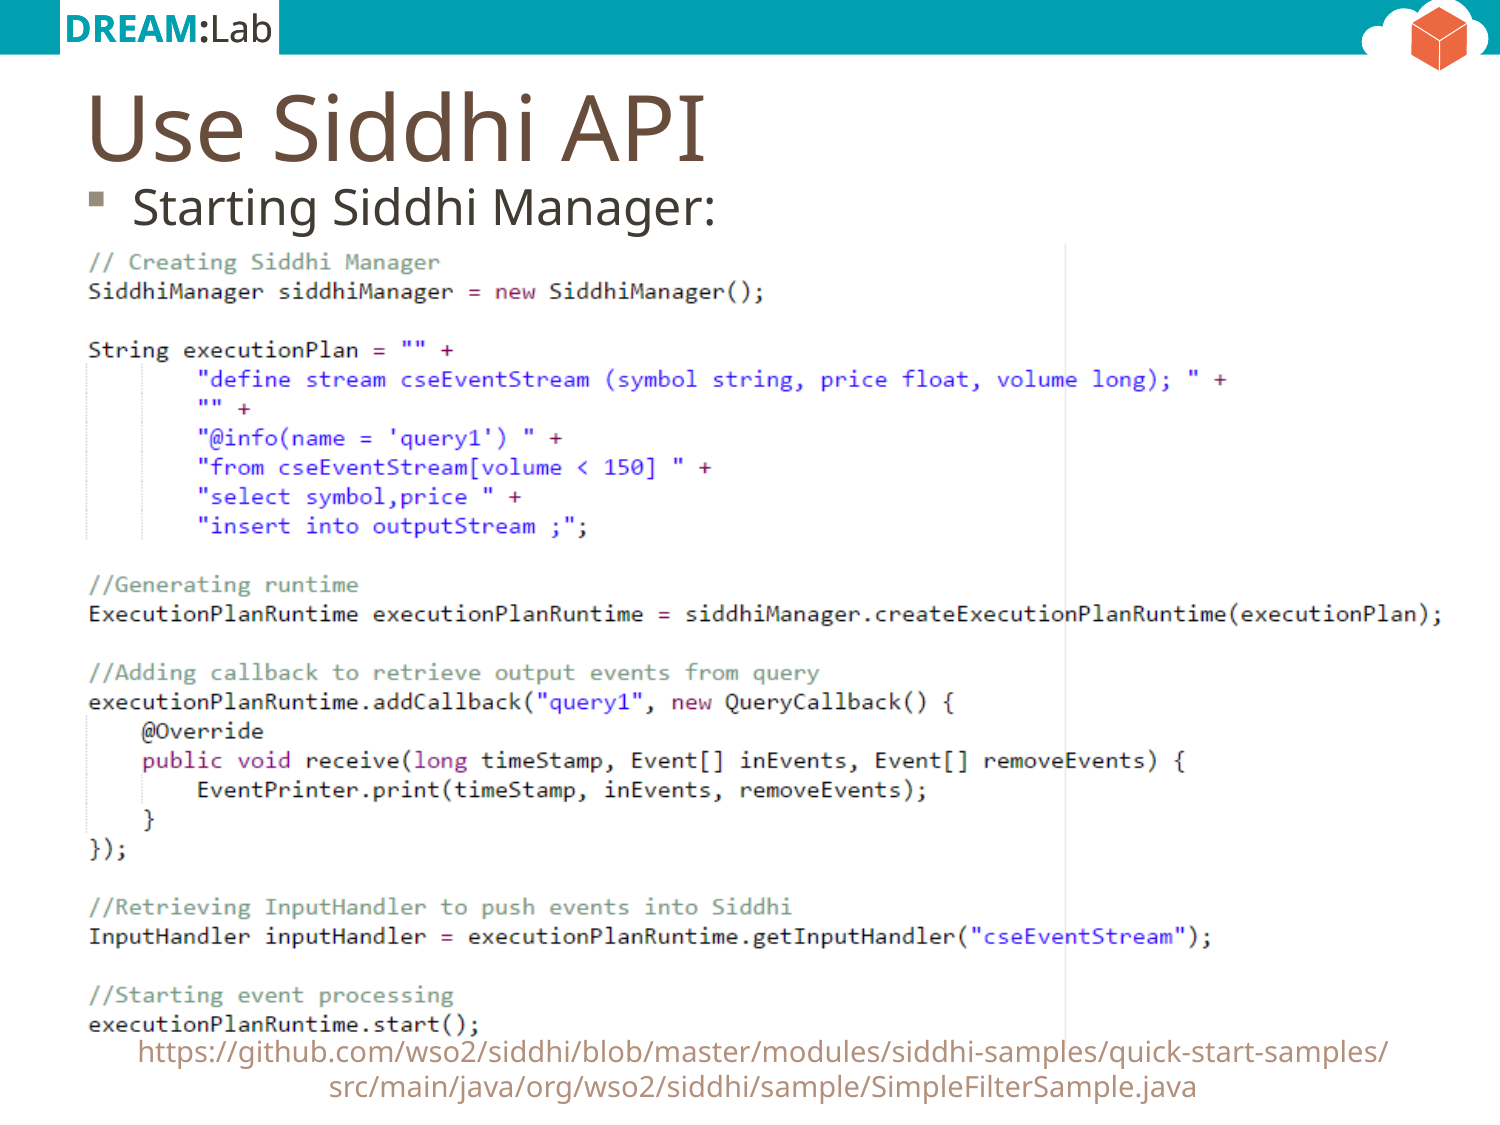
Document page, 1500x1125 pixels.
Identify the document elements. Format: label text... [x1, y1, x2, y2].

title Use Siddhi API [69, 41, 1420, 174]
footer https://github.com/wso2/siddhi/blob/master/modules/siddhi-samples/quick-start-samples/src/main/java/org/wso2/siddhi/sample/SimpleFilterSample.java [93, 1055, 1435, 1116]
list Starting Siddhi Manager: [69, 174, 1465, 1057]
picture [69, 242, 1458, 1049]
